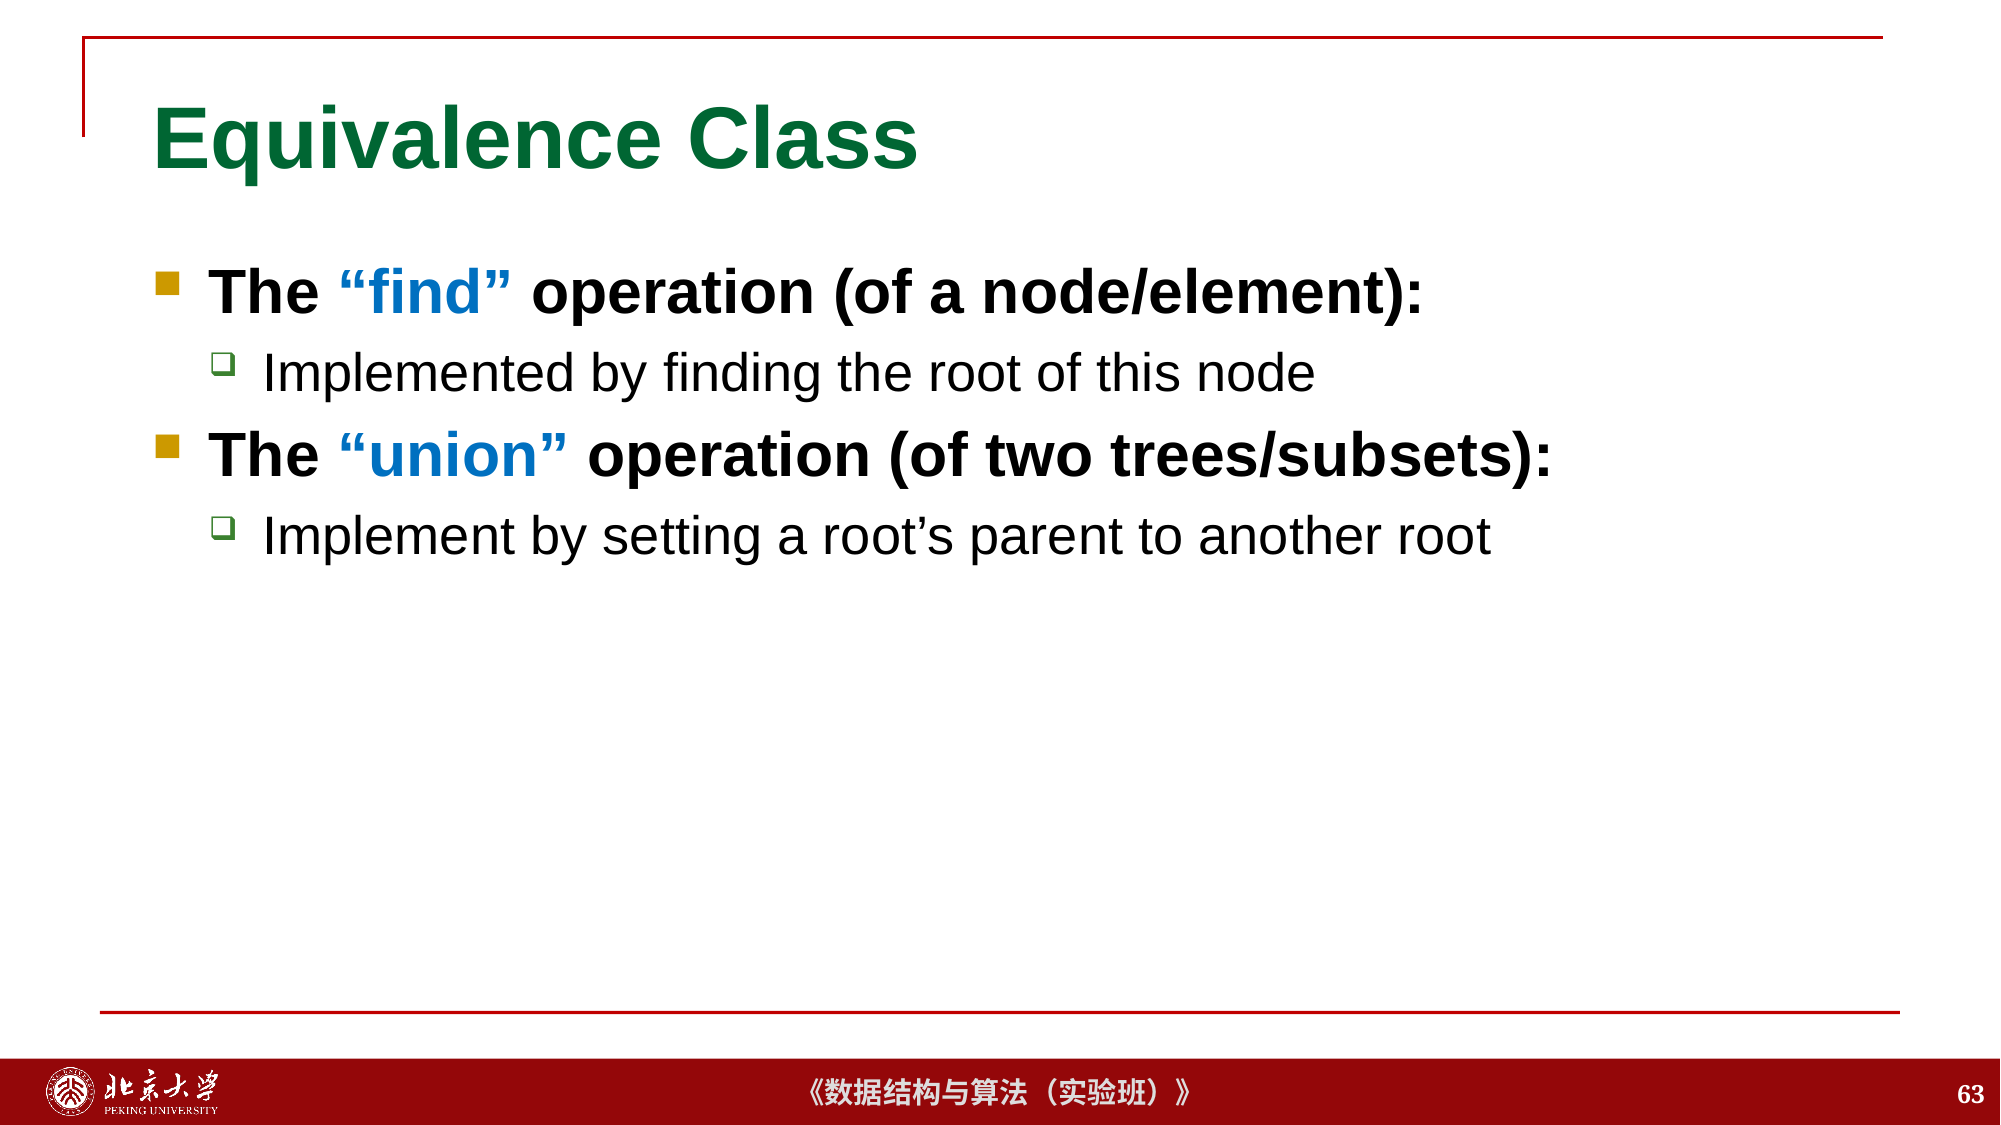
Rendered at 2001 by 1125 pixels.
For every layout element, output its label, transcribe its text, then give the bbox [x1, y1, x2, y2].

list The “find” operation (of a node/element): Implemented by finding the root of this node The “union” operation (of two trees/subsets): Implement by setting a root’s parent to another root [137, 243, 1863, 1017]
title Equivalence Class [137, 59, 1863, 209]
picture [46, 1067, 218, 1116]
slide_number 63 [1550, 1065, 2000, 1125]
